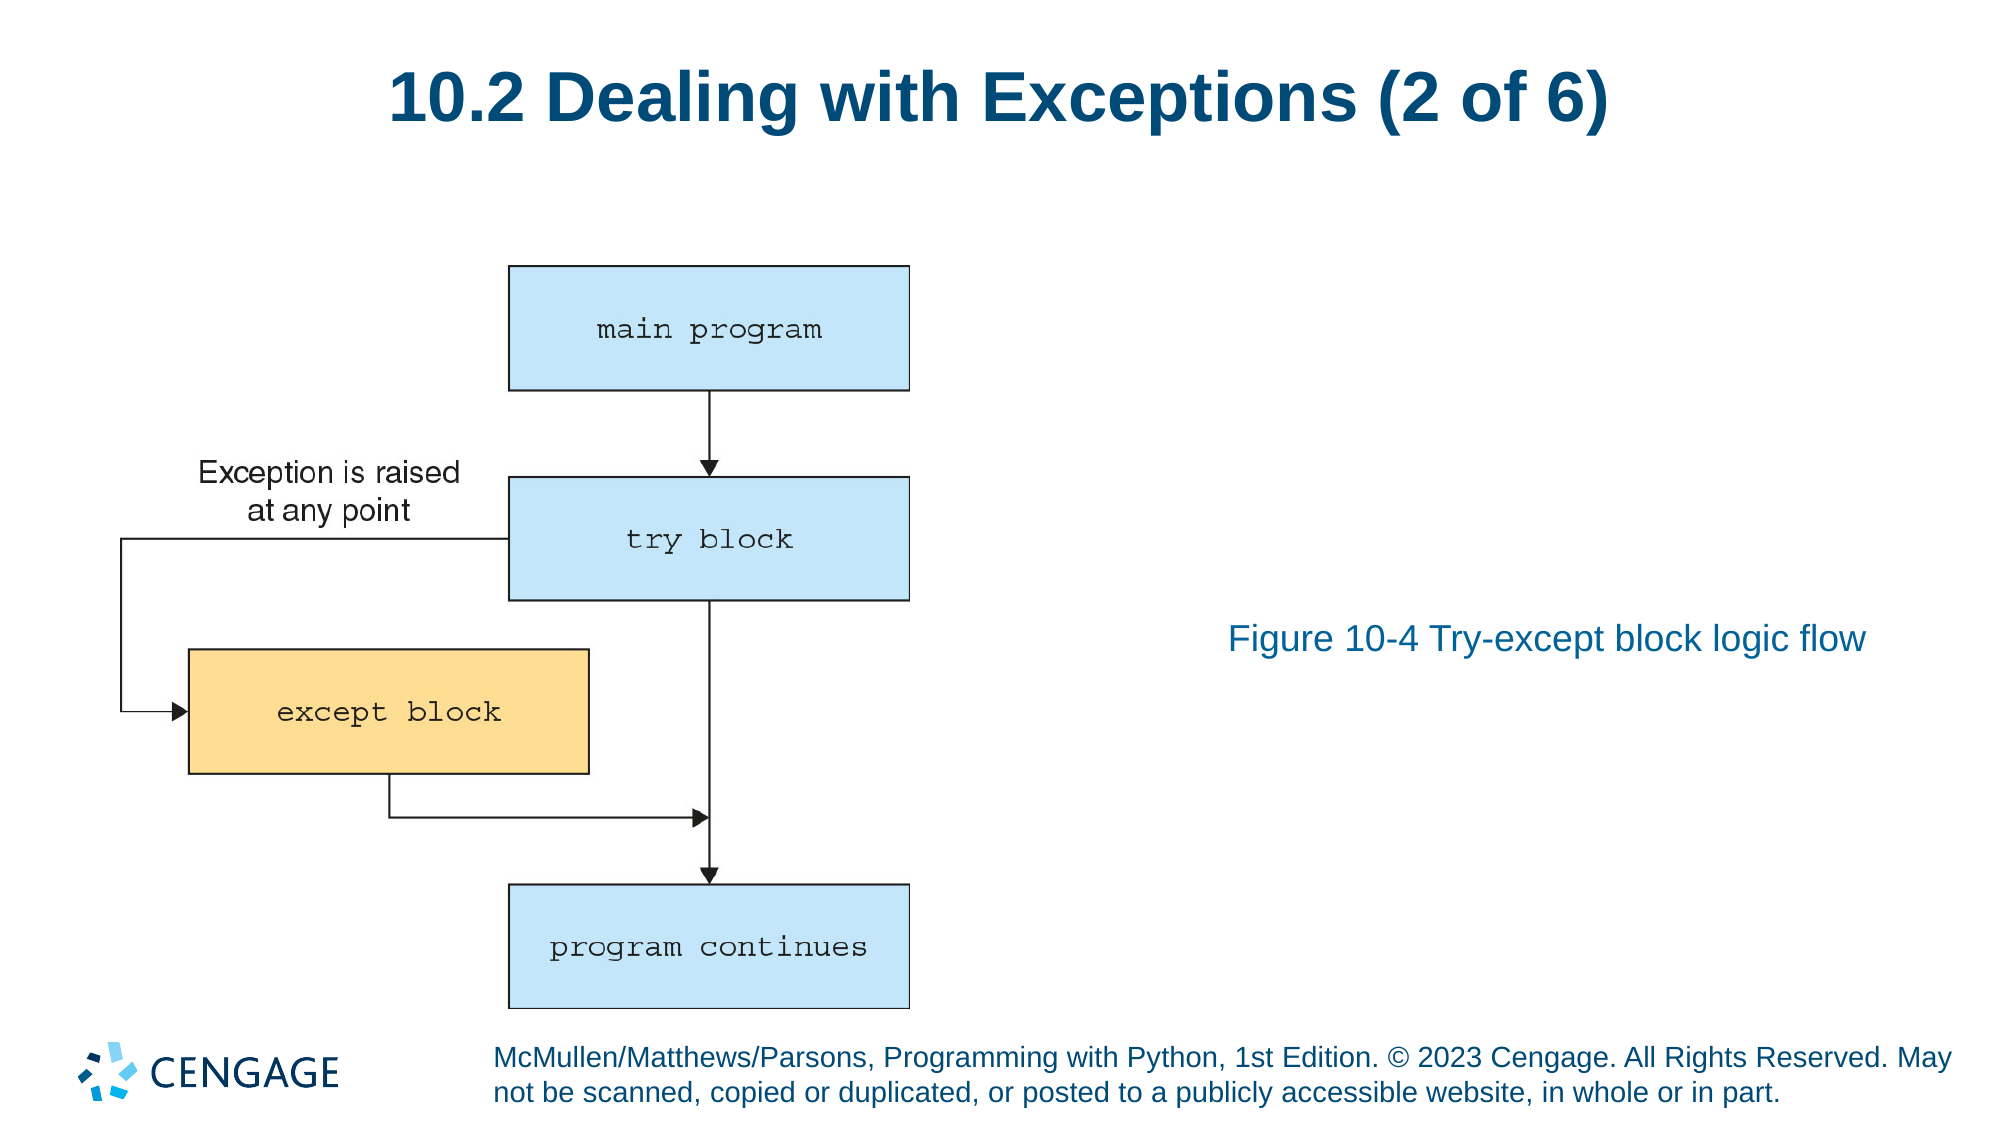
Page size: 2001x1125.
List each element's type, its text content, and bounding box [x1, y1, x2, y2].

title 10.2 Dealing with Exceptions (2 of 6) [137, 59, 1863, 171]
picture [78, 1042, 338, 1101]
list Figure 10-4 Try-except block logic flow [1227, 614, 1881, 911]
picture [120, 265, 910, 1009]
